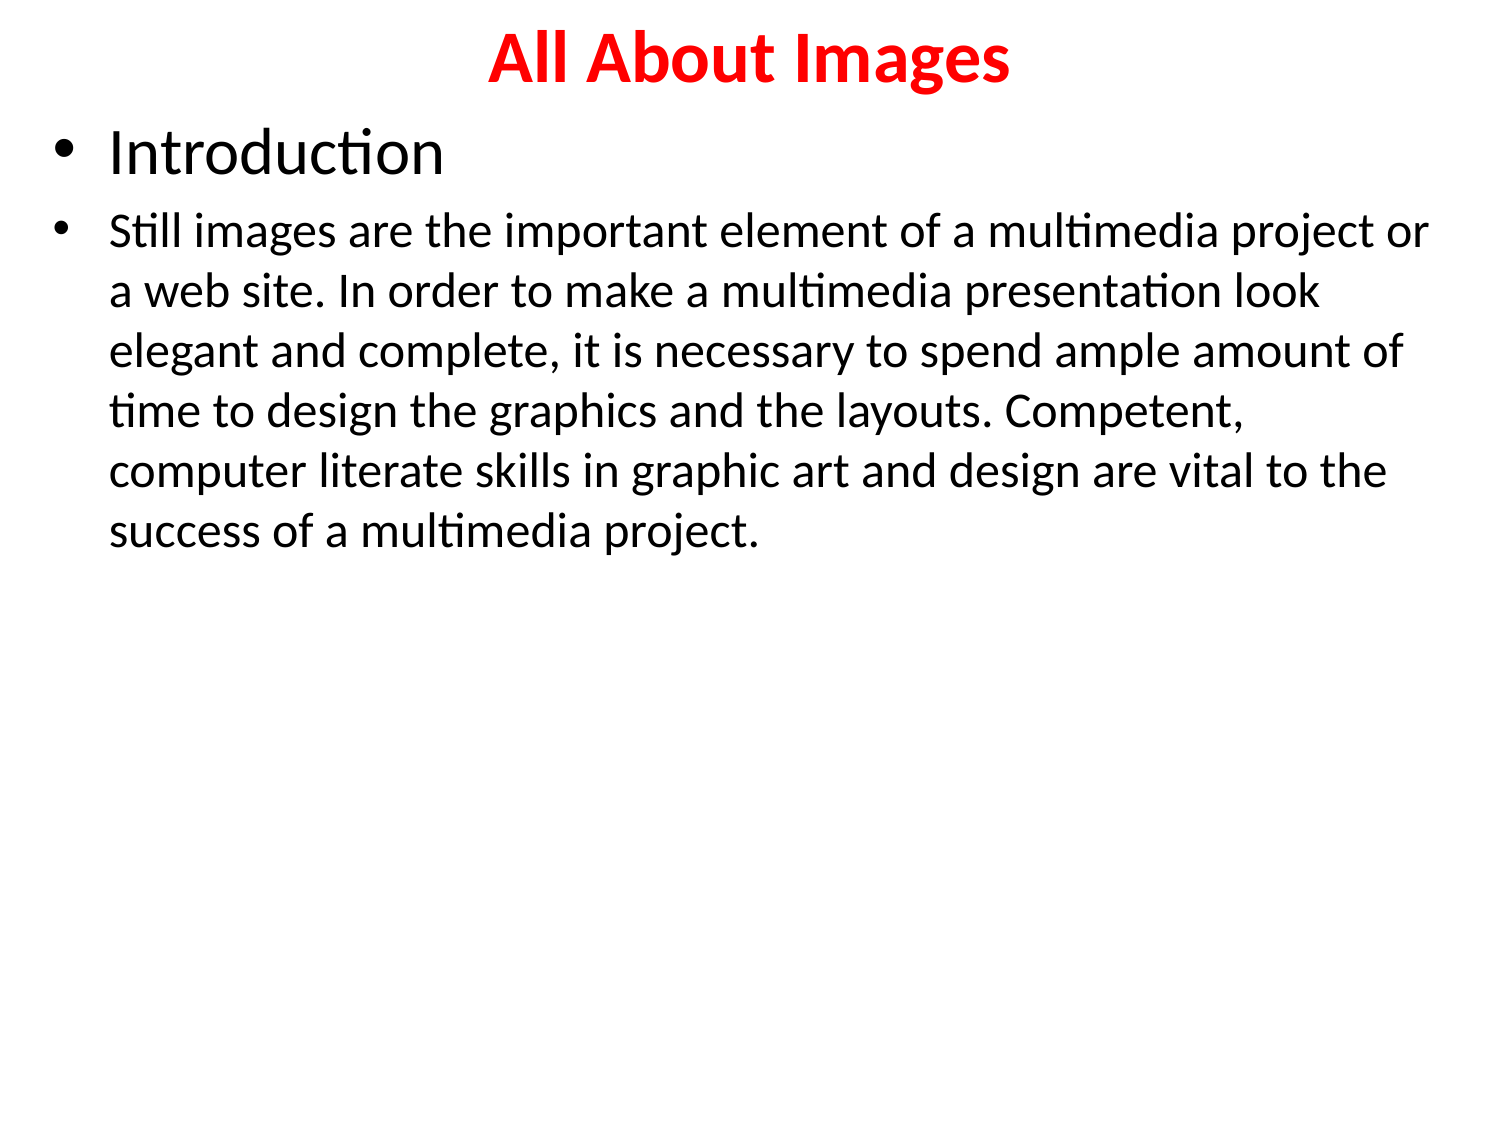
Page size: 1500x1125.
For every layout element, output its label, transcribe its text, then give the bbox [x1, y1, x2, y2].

list Introduction Still images are the important element of a multimedia project or a web site. In order to make a multimedia presentation look elegant and complete, it is necessary to spend ample amount of time to design the graphics and the layouts. Competent, computer literate skills in graphic art and design are vital to the success of a multimedia project. [37, 99, 1463, 1088]
title All About Images [75, 0, 1425, 99]
